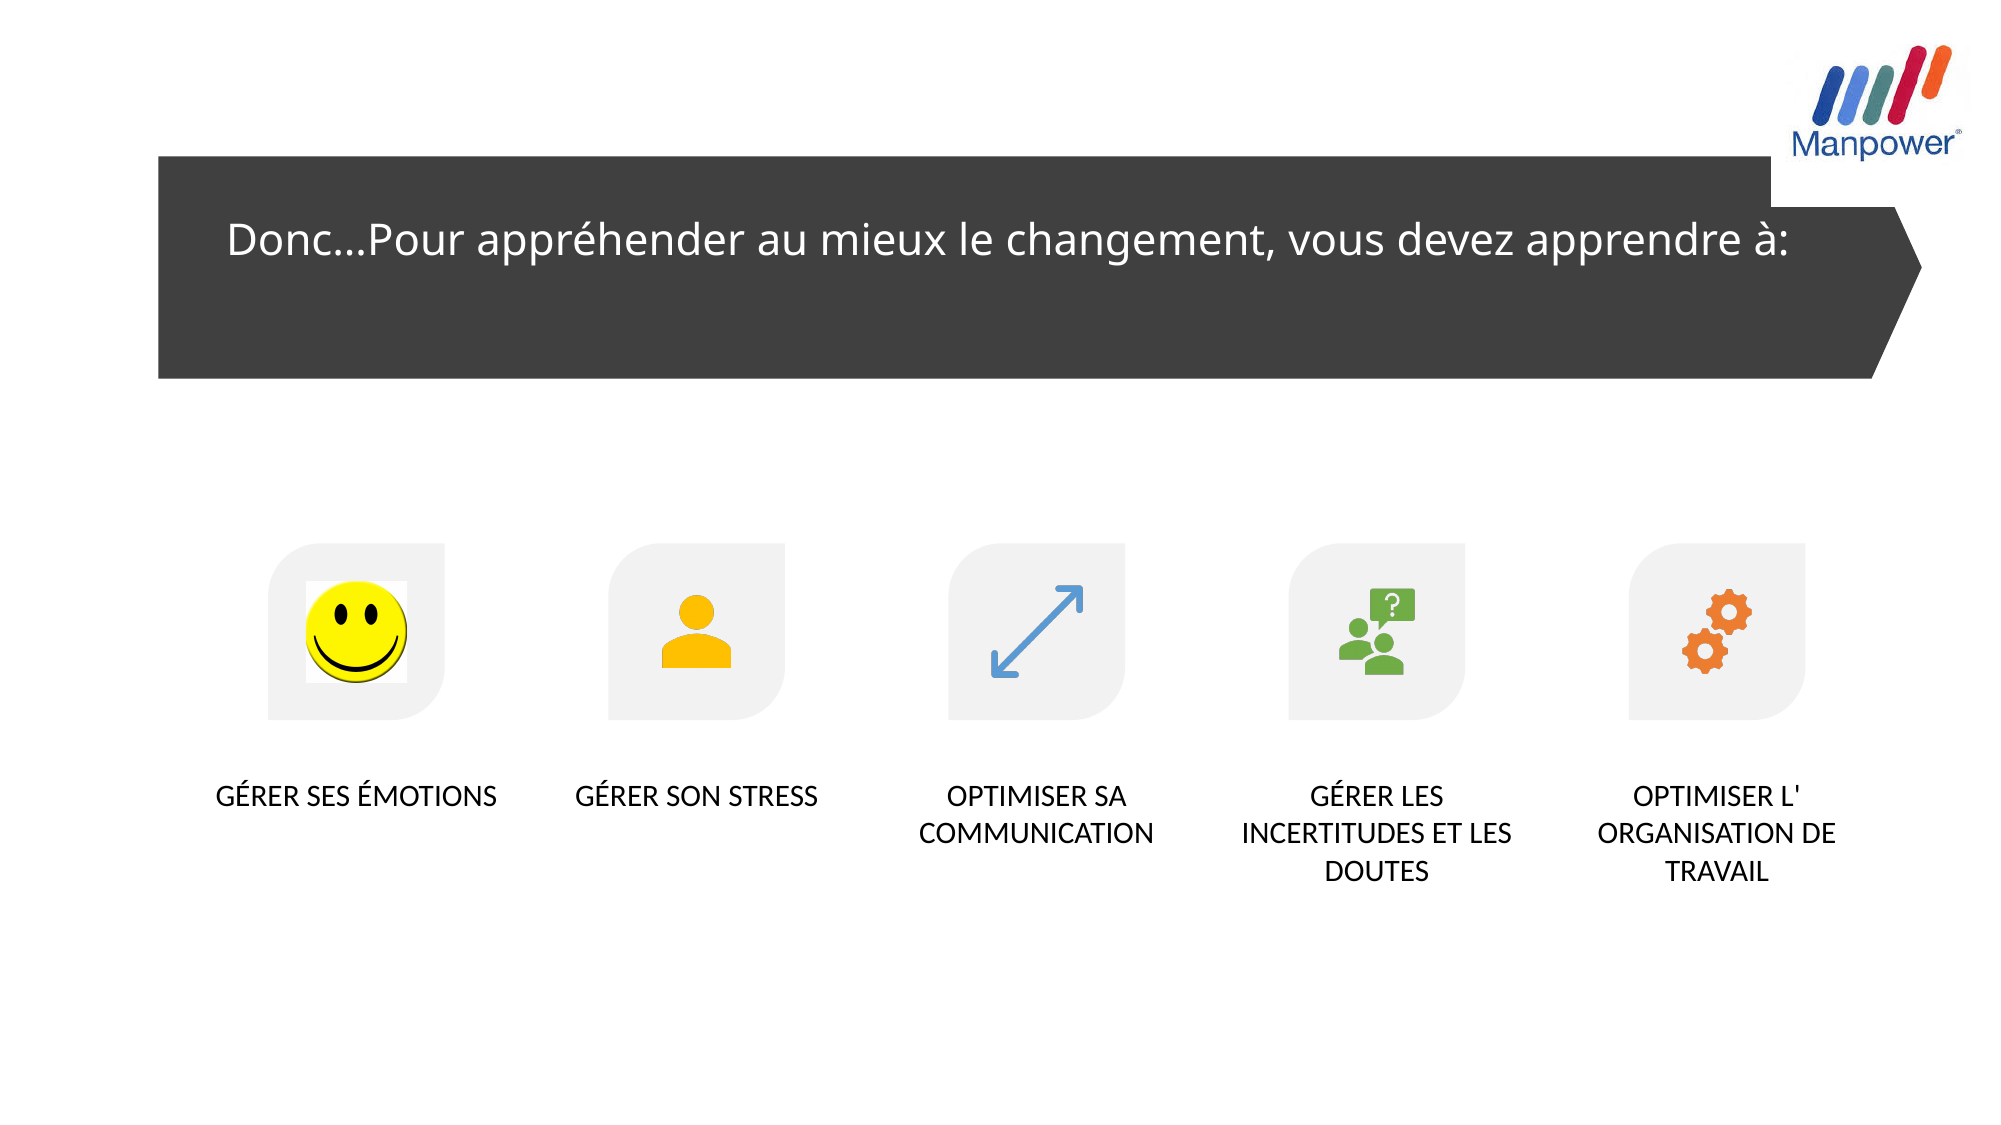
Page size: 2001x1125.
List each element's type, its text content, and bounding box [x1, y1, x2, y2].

title Donc…Pour appréhender au mieux le changement, vous devez apprendre à: [211, 197, 1856, 339]
picture [1771, 0, 1979, 207]
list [211, 485, 1863, 949]
text_box [157, 155, 1923, 380]
